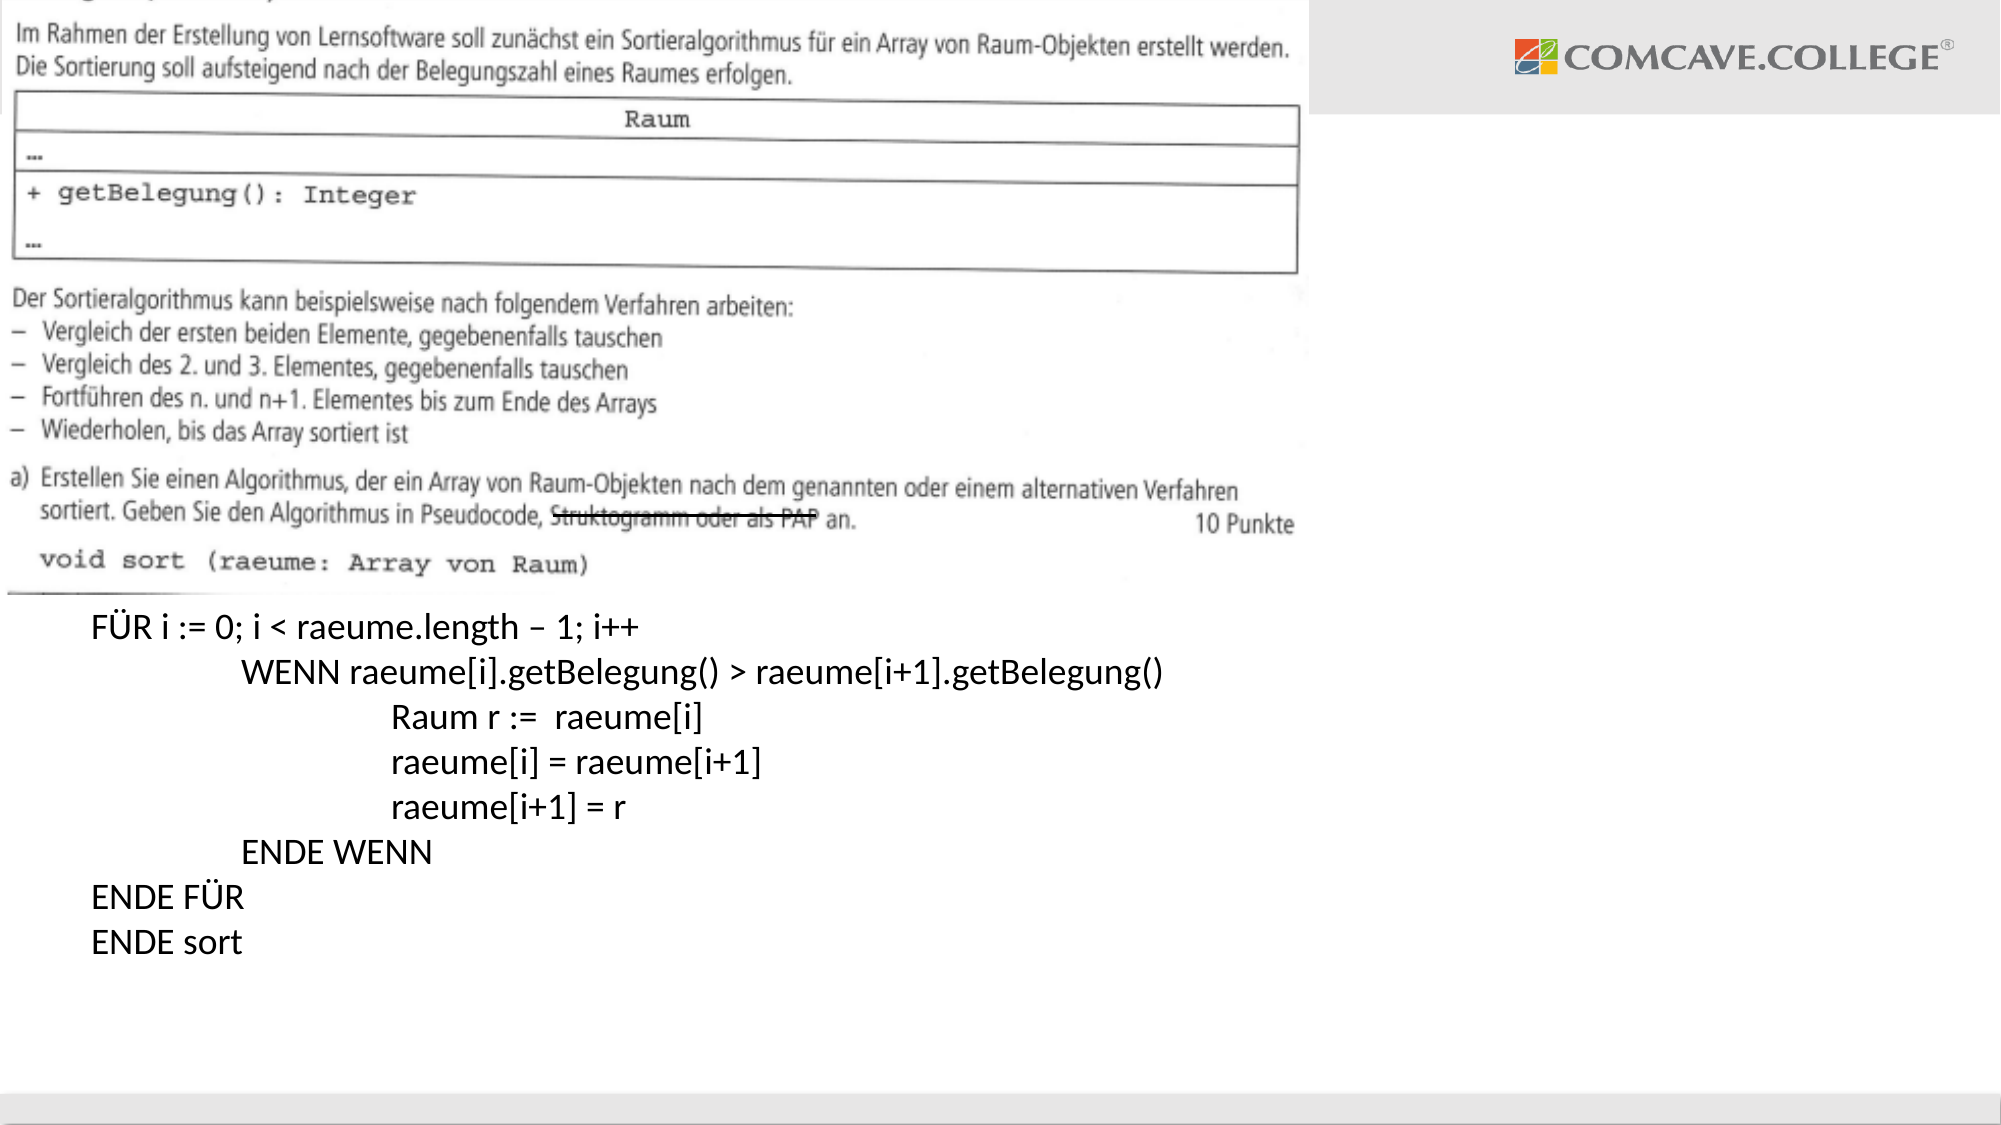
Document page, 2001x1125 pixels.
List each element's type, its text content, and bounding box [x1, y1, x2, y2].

text_box FÜR i := 0; i < raeume.length – 1; i++ WENN raeume[i].getBelegung() > raeume[i+1].getBelegung() Raum r := raeume[i] raeume[i] = raeume[i+1] raeume[i+1] = r ENDE WENN ENDE FÜR ENDE sort [76, 595, 1239, 970]
picture [2, 0, 1309, 595]
picture [1508, 32, 1961, 79]
